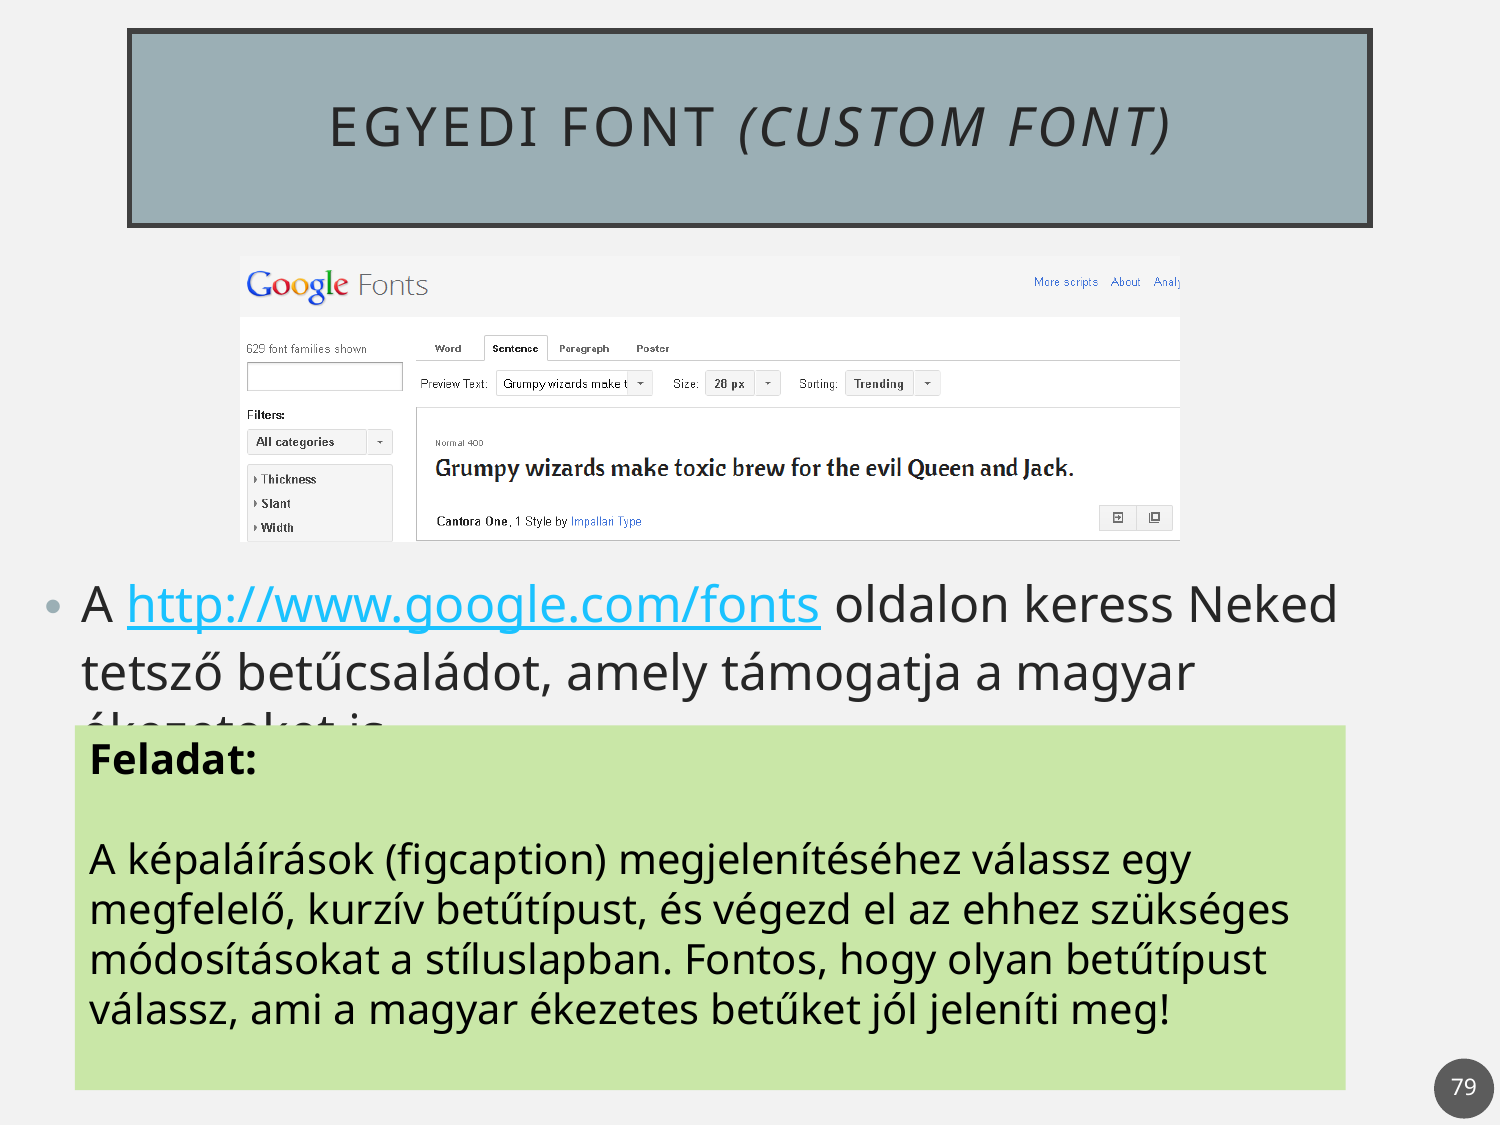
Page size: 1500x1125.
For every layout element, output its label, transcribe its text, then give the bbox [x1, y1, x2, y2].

picture [240, 256, 1180, 542]
slide_number 79 [1434, 1058, 1495, 1119]
title Egyedi font (custom font) [127, 28, 1373, 228]
text_box Feladat: A képaláírások (figcaption) megjelenítéséhez válassz egy megfelelő, kurzív betűtípust, és végezd el az ehhez szükséges módosításokat a stíluslapban. Fontos, hogy olyan betűtípust válassz, ami a magyar ékezetes betűket jól jeleníti meg! [74, 725, 1346, 1091]
list A http://www.google.com/fonts oldalon keress Neked tetsző betűcsaládot, amely támogatja a magyar ékezeteket is. [29, 564, 1380, 802]
